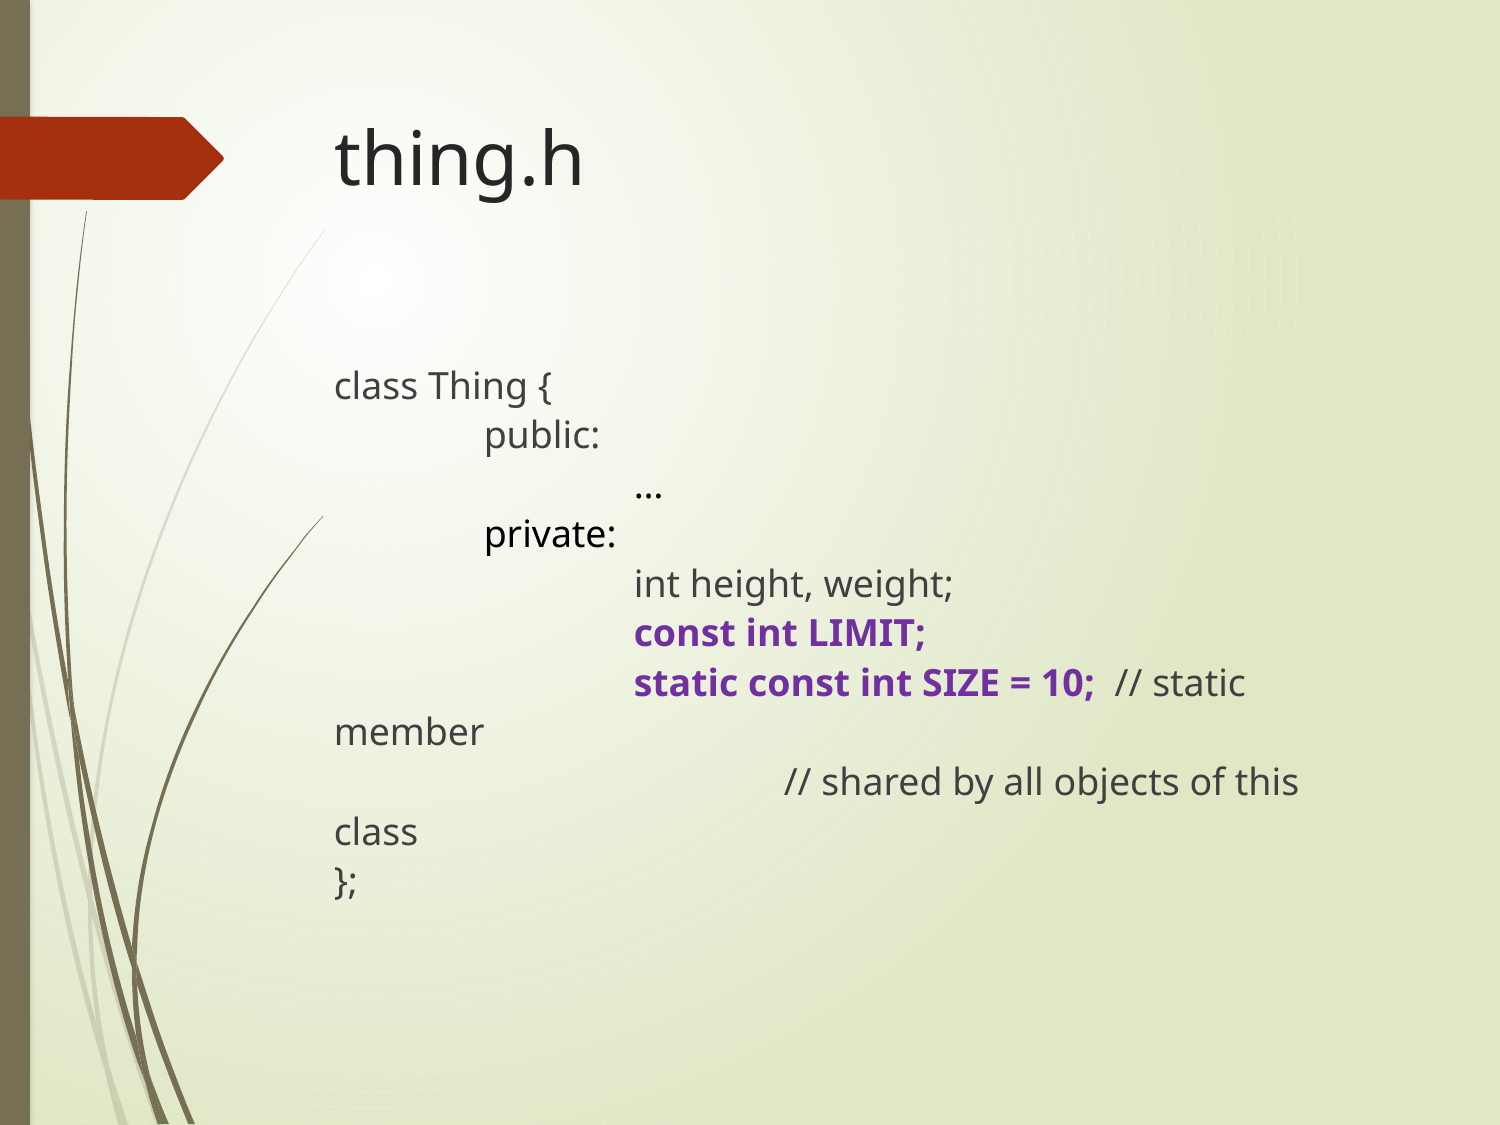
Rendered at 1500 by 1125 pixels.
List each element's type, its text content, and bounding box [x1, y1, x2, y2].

title thing.h [319, 102, 1400, 313]
list class Thing { public: … private: int height, weight; const int LIMIT; static const int SIZE = 10; // static member // shared by all objects of this class }; [318, 350, 1400, 970]
